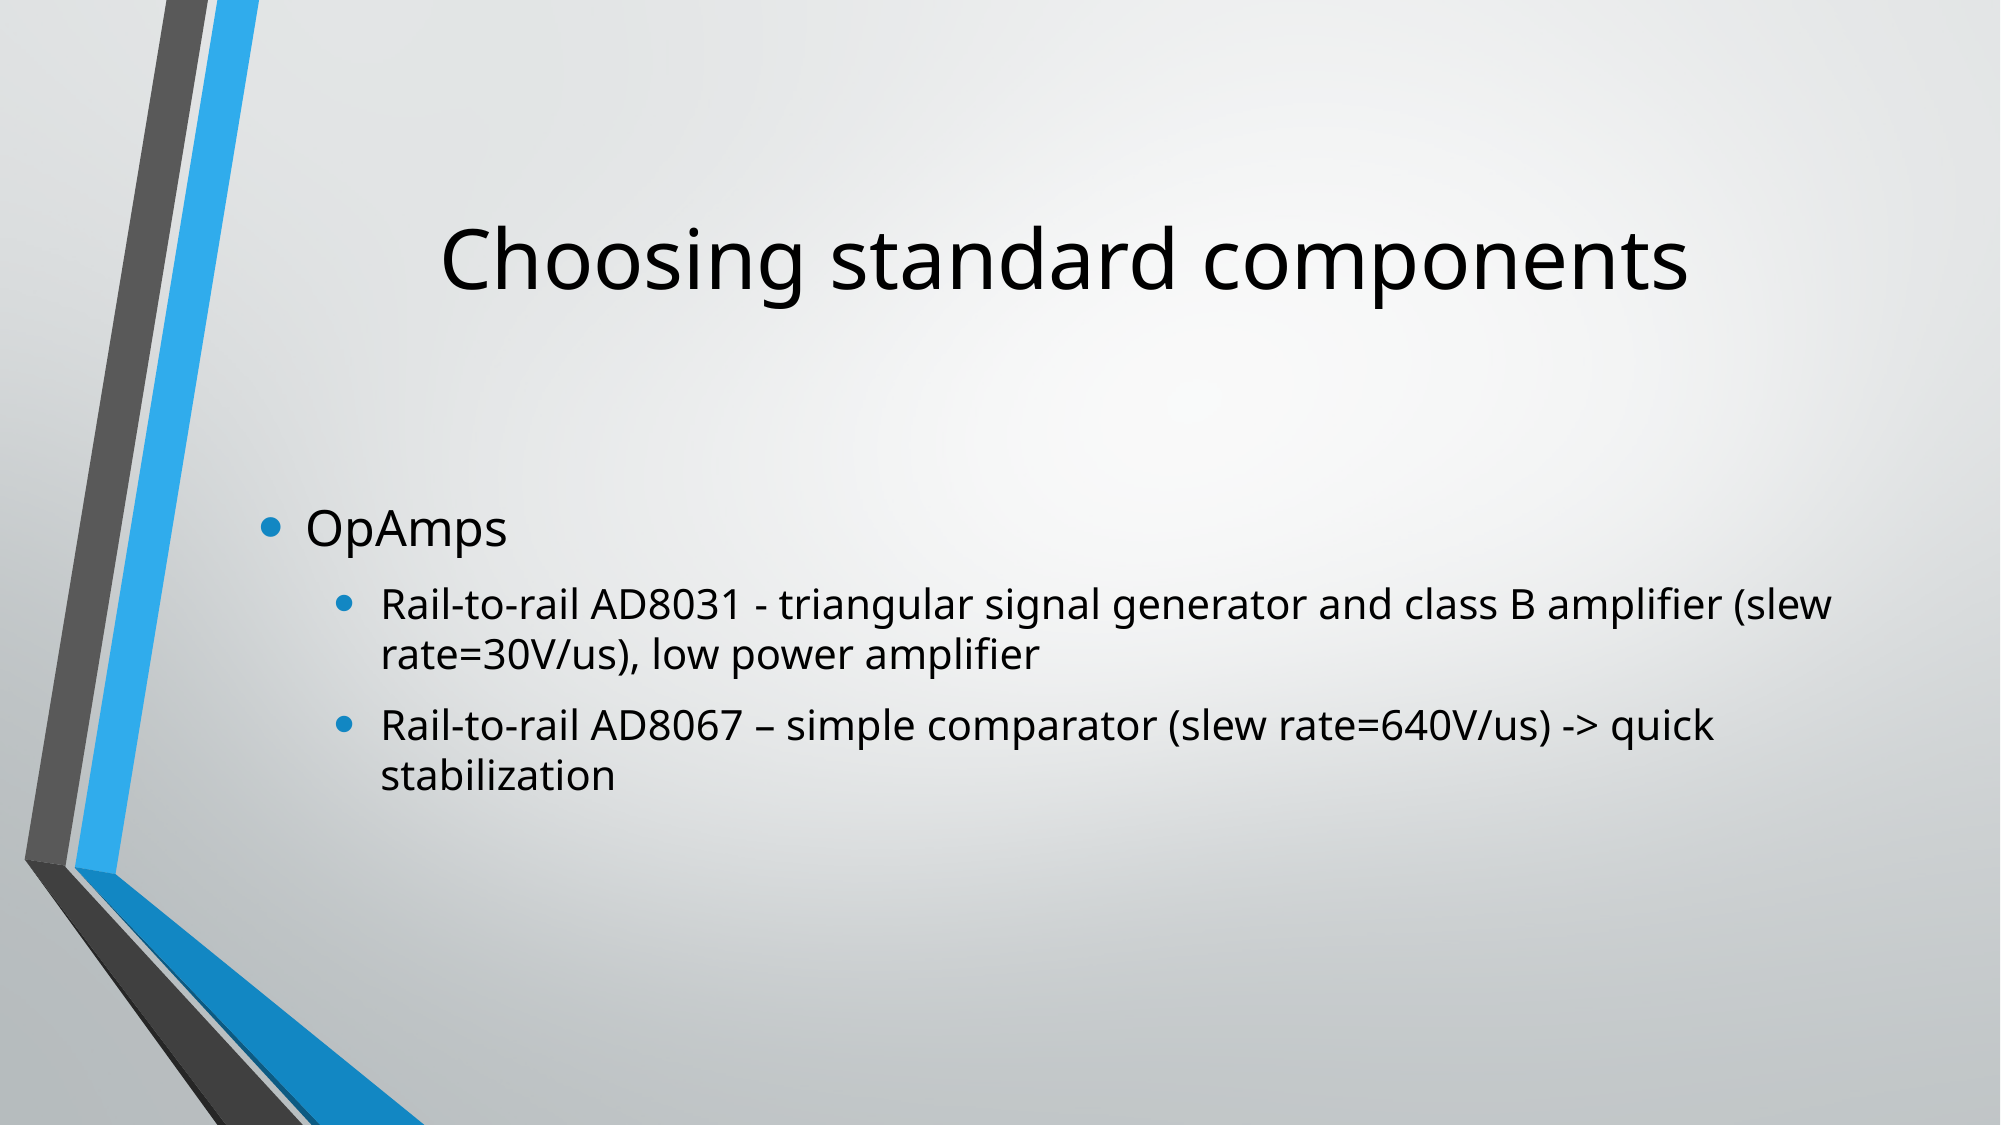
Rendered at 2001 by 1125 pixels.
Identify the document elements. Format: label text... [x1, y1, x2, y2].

list OpAmps Rail-to-rail AD8031 - triangular signal generator and class B amplifier (slew rate=30V/us), low power amplifier Rail-to-rail AD8067 – simple comparator (slew rate=640V/us) -> quick stabilization [243, 437, 1887, 950]
title Choosing standard components [243, 112, 1887, 400]
